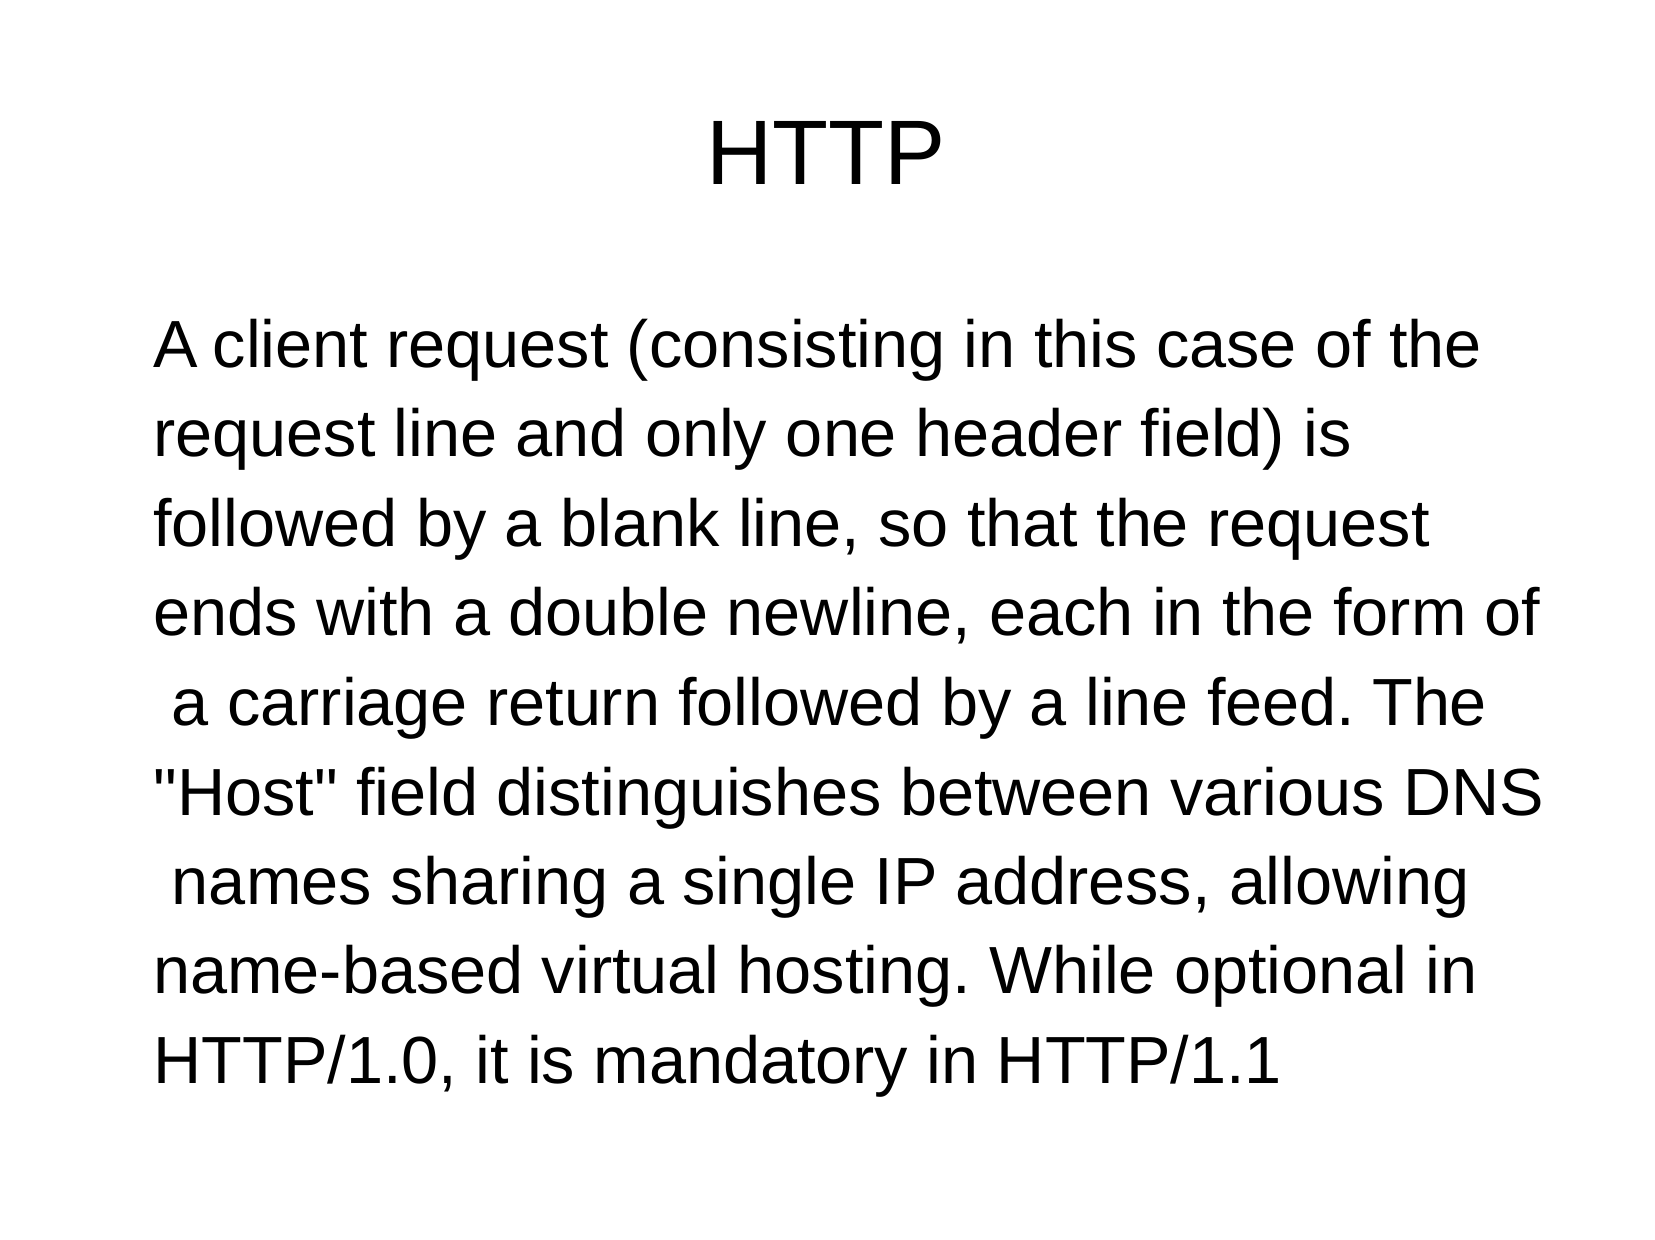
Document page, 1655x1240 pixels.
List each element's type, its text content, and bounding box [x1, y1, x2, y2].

title HTTP [704, 91, 948, 206]
text_box A client request (consisting in this case of the request line and only one header field) is followed by a blank line, so that the request ends with a double newline, each in the form of a carriage return followed by a line feed. The "Host" field distinguishes between various DNS names sharing a single IP address, allowing name-based virtual hosting. While optional in HTTP/1.0, it is mandatory in HTTP/1.1 [151, 282, 1550, 967]
